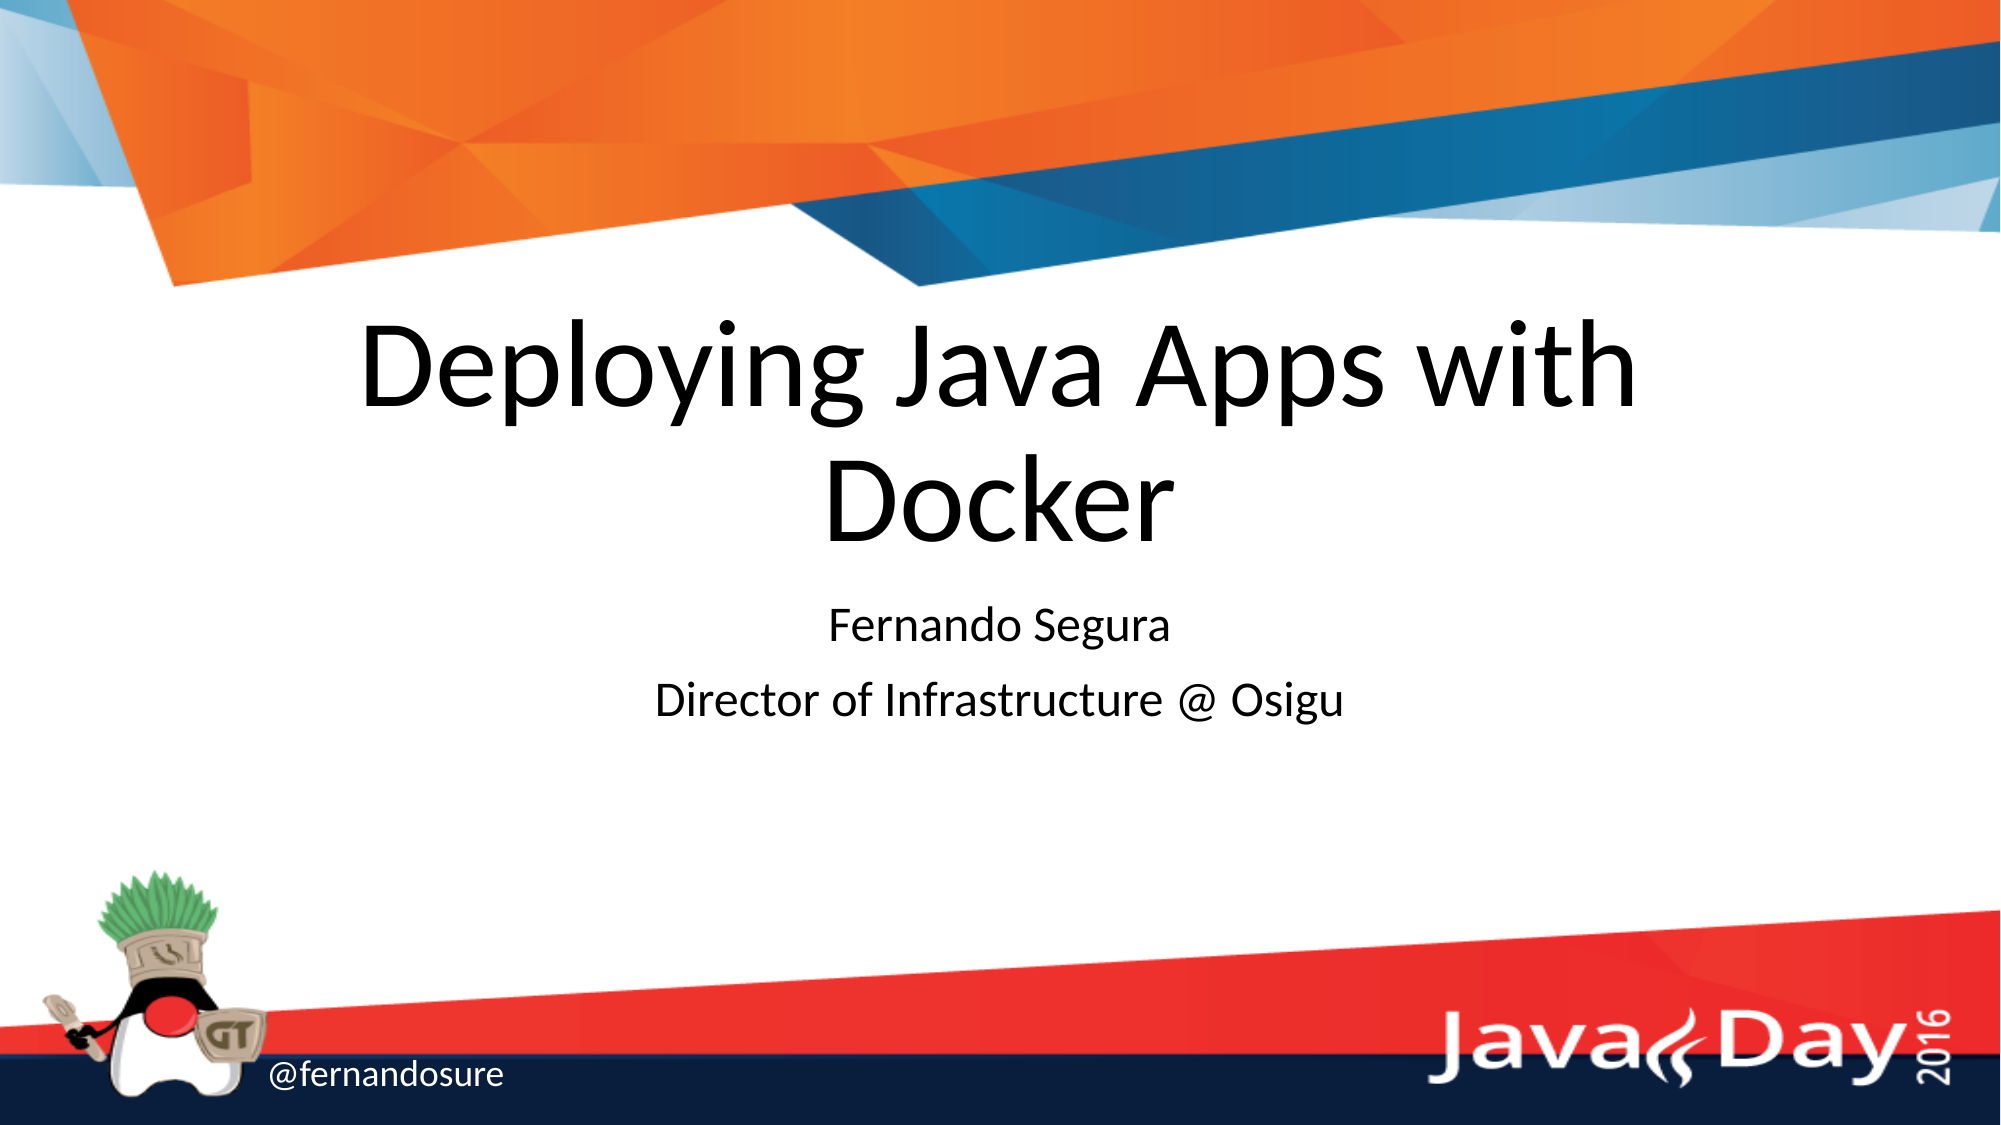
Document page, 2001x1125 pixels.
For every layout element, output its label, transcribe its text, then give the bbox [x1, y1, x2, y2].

text_box @fernandosure [251, 1041, 520, 1102]
subtitle Fernando Segura Director of Infrastructure @ Osigu [249, 590, 1750, 863]
title Deploying Java Apps with Docker [249, 184, 1750, 576]
picture [0, 0, 2001, 1125]
